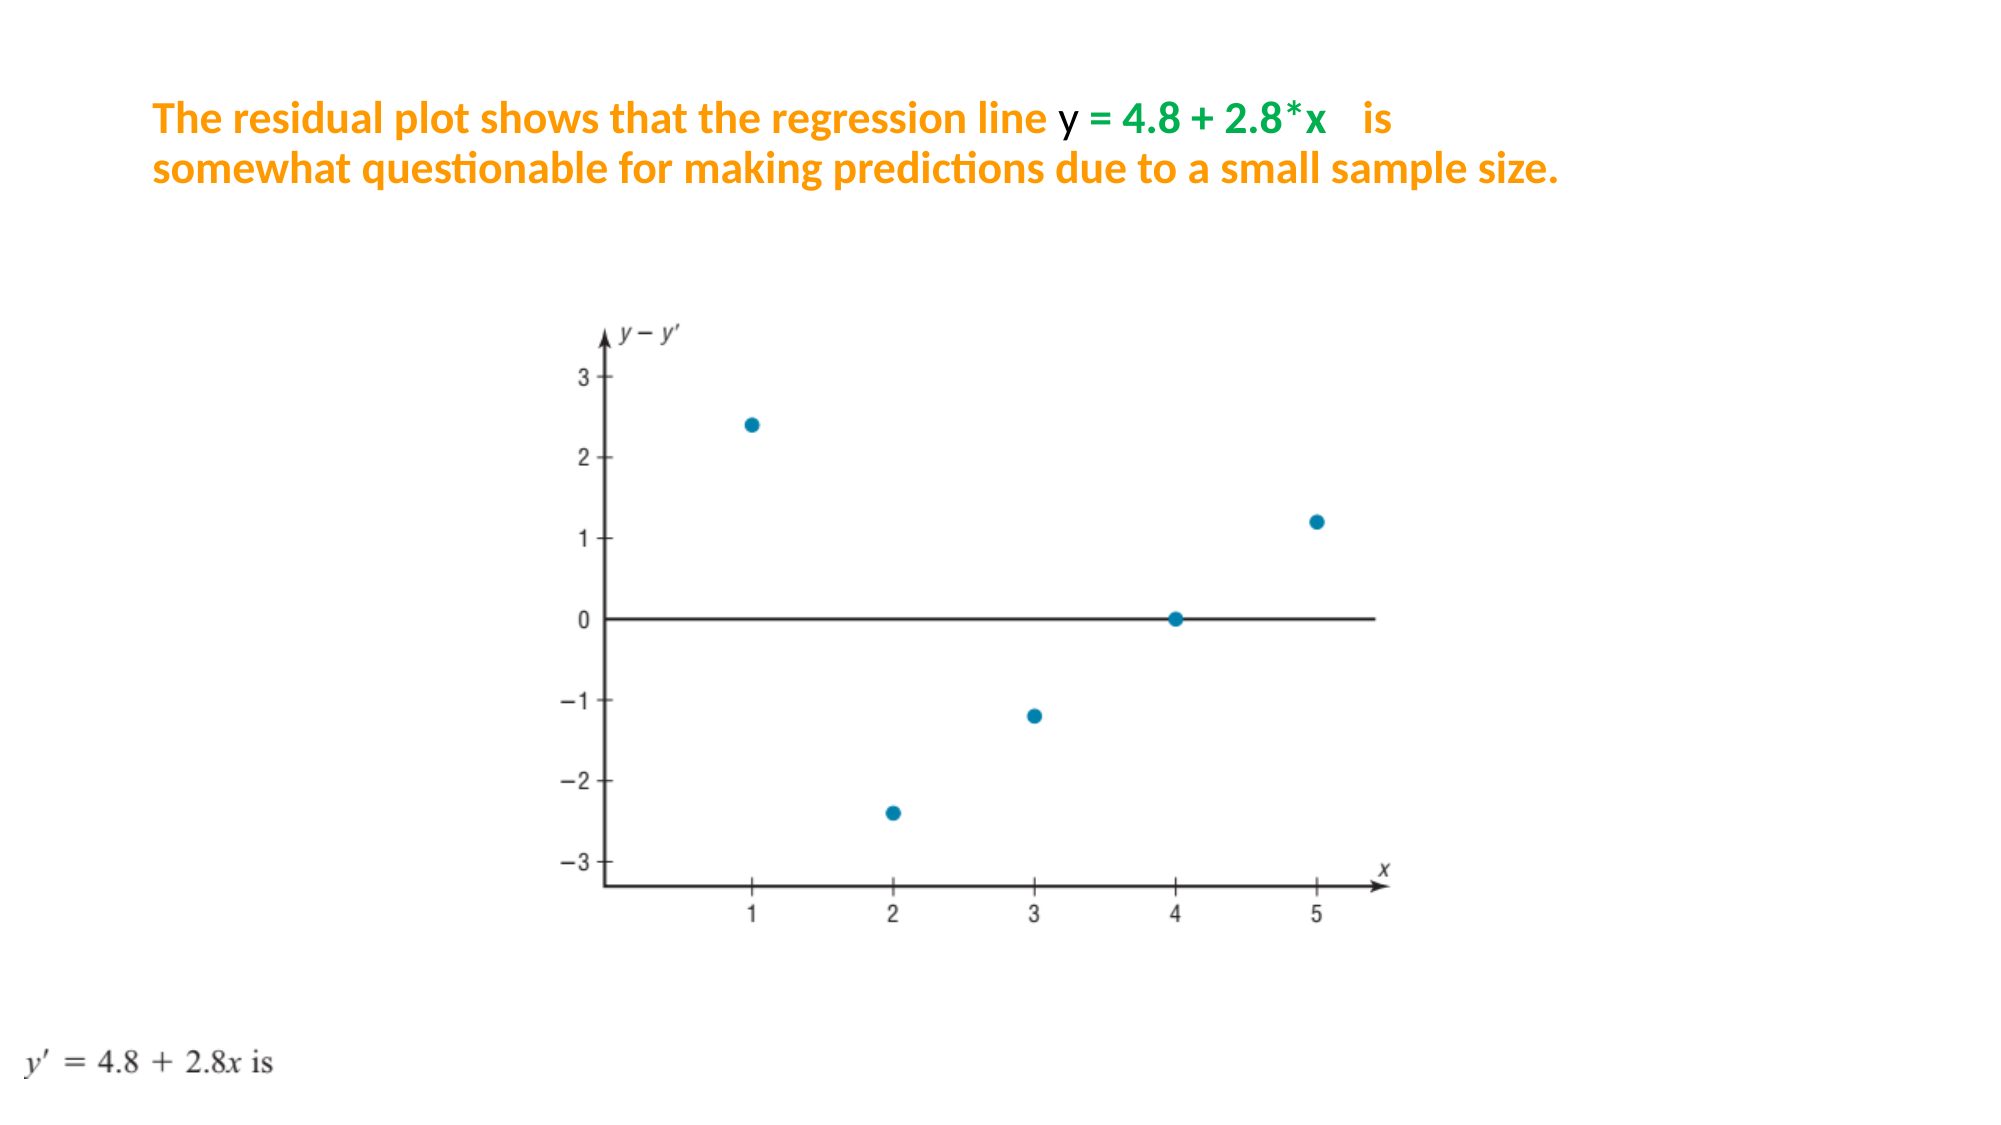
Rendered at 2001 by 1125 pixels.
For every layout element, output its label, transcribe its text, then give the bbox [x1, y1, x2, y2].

picture [24, 1037, 301, 1080]
picture [534, 311, 1466, 953]
title The residual plot shows that the regression line y = 4.8 + 2.8*x is somewhat questionable for making predictions due to a small sample size. [137, 59, 1863, 278]
